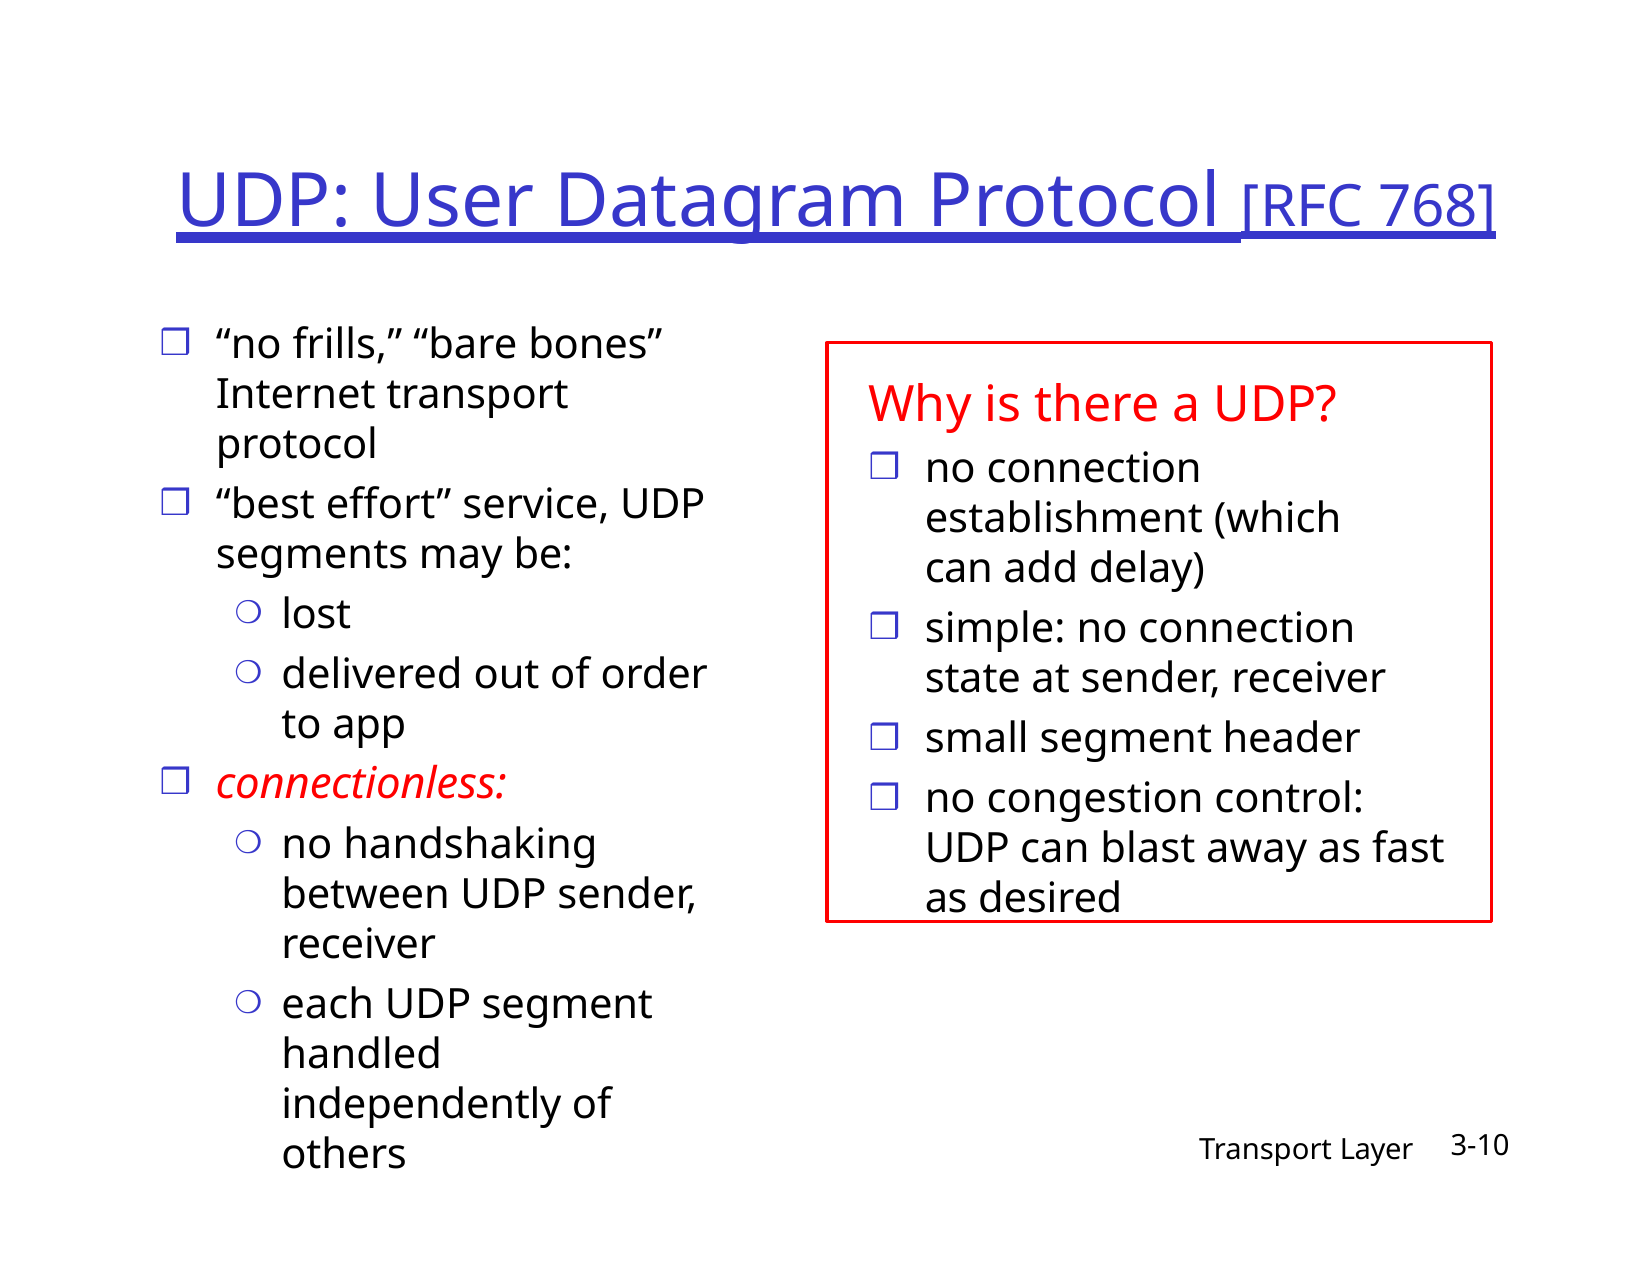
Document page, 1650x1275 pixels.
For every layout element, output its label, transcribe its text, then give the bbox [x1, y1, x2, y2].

slide_number 3- [1432, 1131, 1518, 1275]
footer Transport Layer [1197, 1124, 1424, 1275]
text_box “no frills,” “bare bones” Internet transport protocol “best effort” service, UDP segments may be: lost delivered out of order to app connectionless: no handshaking between UDP sender, receiver each UDP segment handled independently of others [157, 314, 751, 1177]
title UDP: User Datagram Protocol [RFC 768] [136, 149, 1513, 365]
text_box Why is there a UDP? no connection establishment (which can add delay) simple: no connection state at sender, receiver small segment header no congestion control: UDP can blast away as fast as desired [826, 342, 1492, 922]
